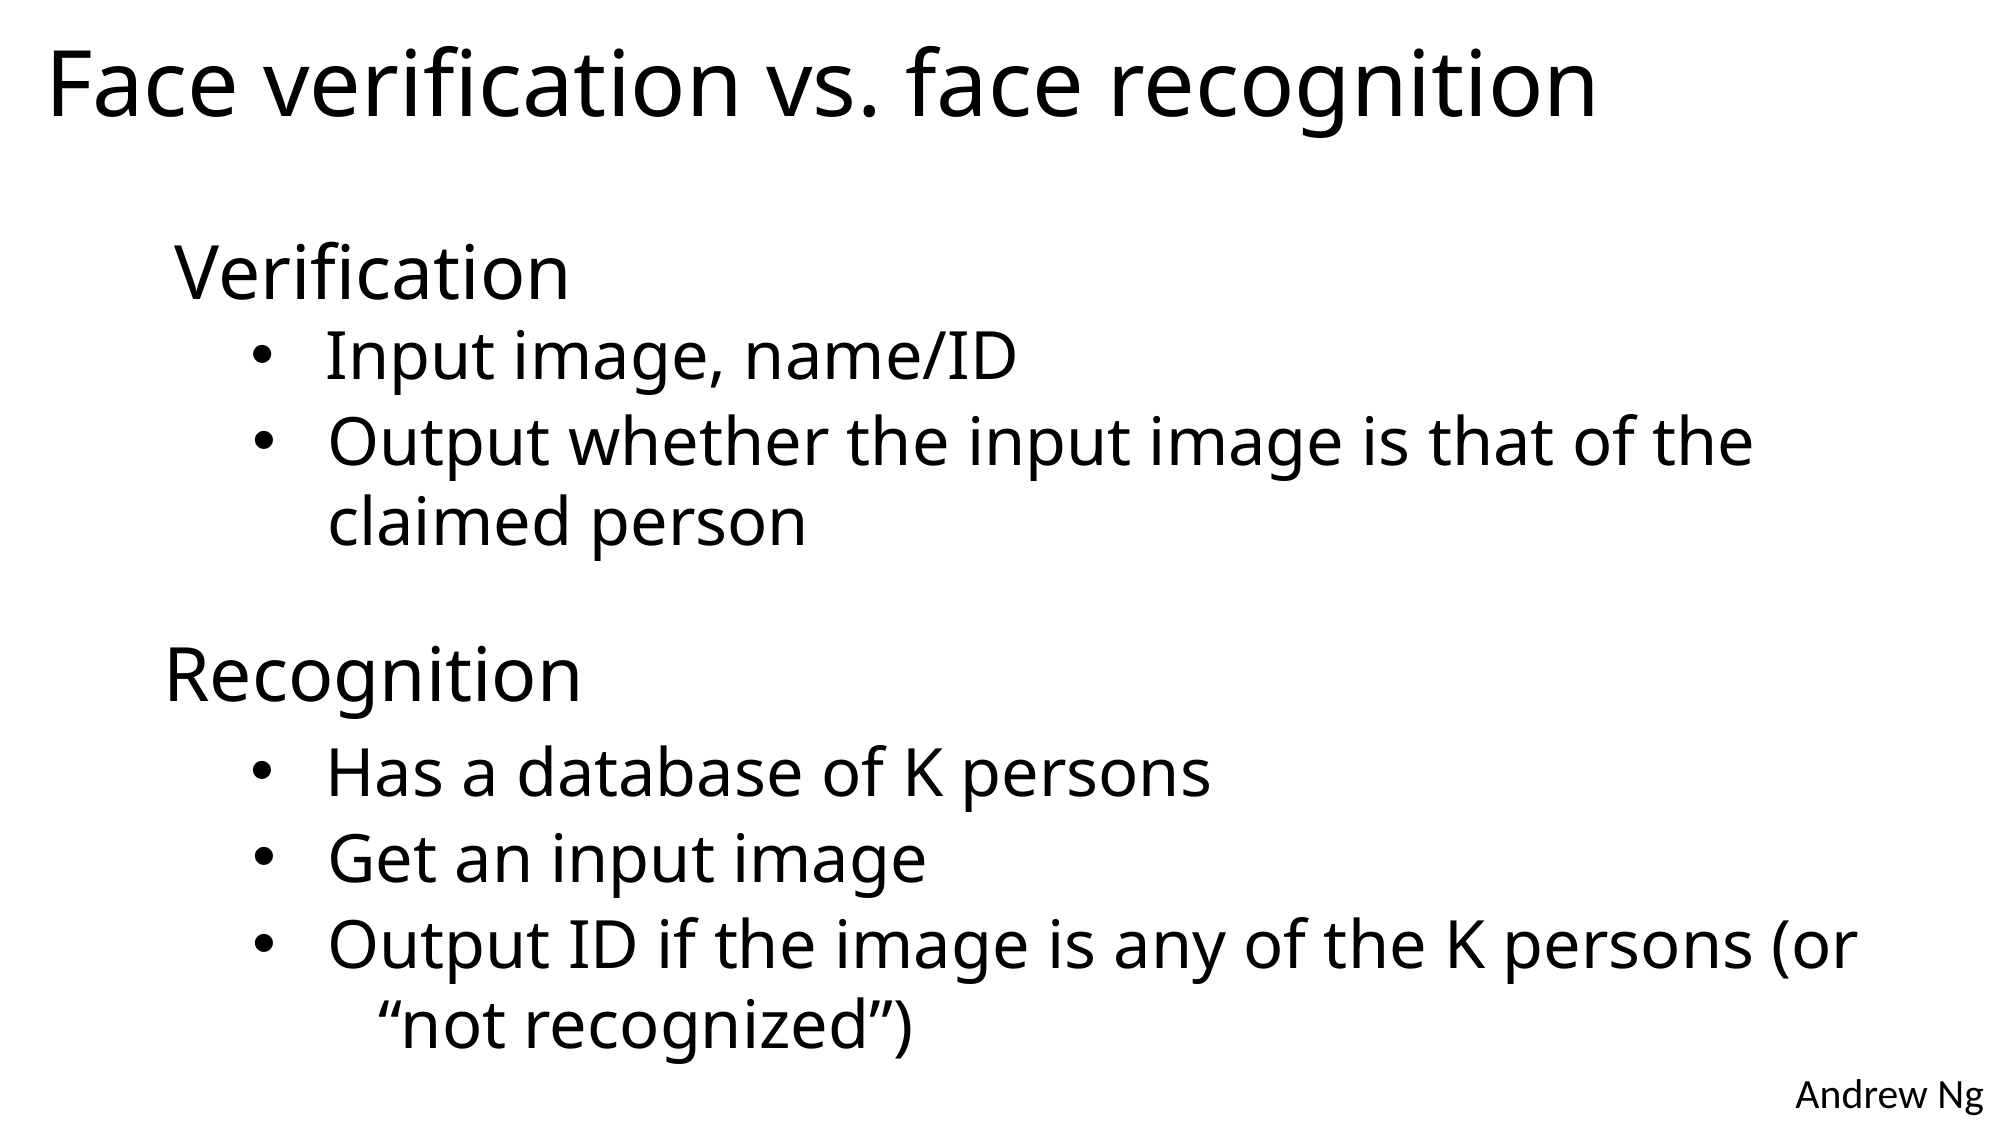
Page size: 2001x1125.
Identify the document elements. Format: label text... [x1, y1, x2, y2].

title Face verification vs. face recognition [30, 29, 2000, 248]
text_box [151, 217, 1917, 569]
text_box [151, 619, 1917, 1072]
